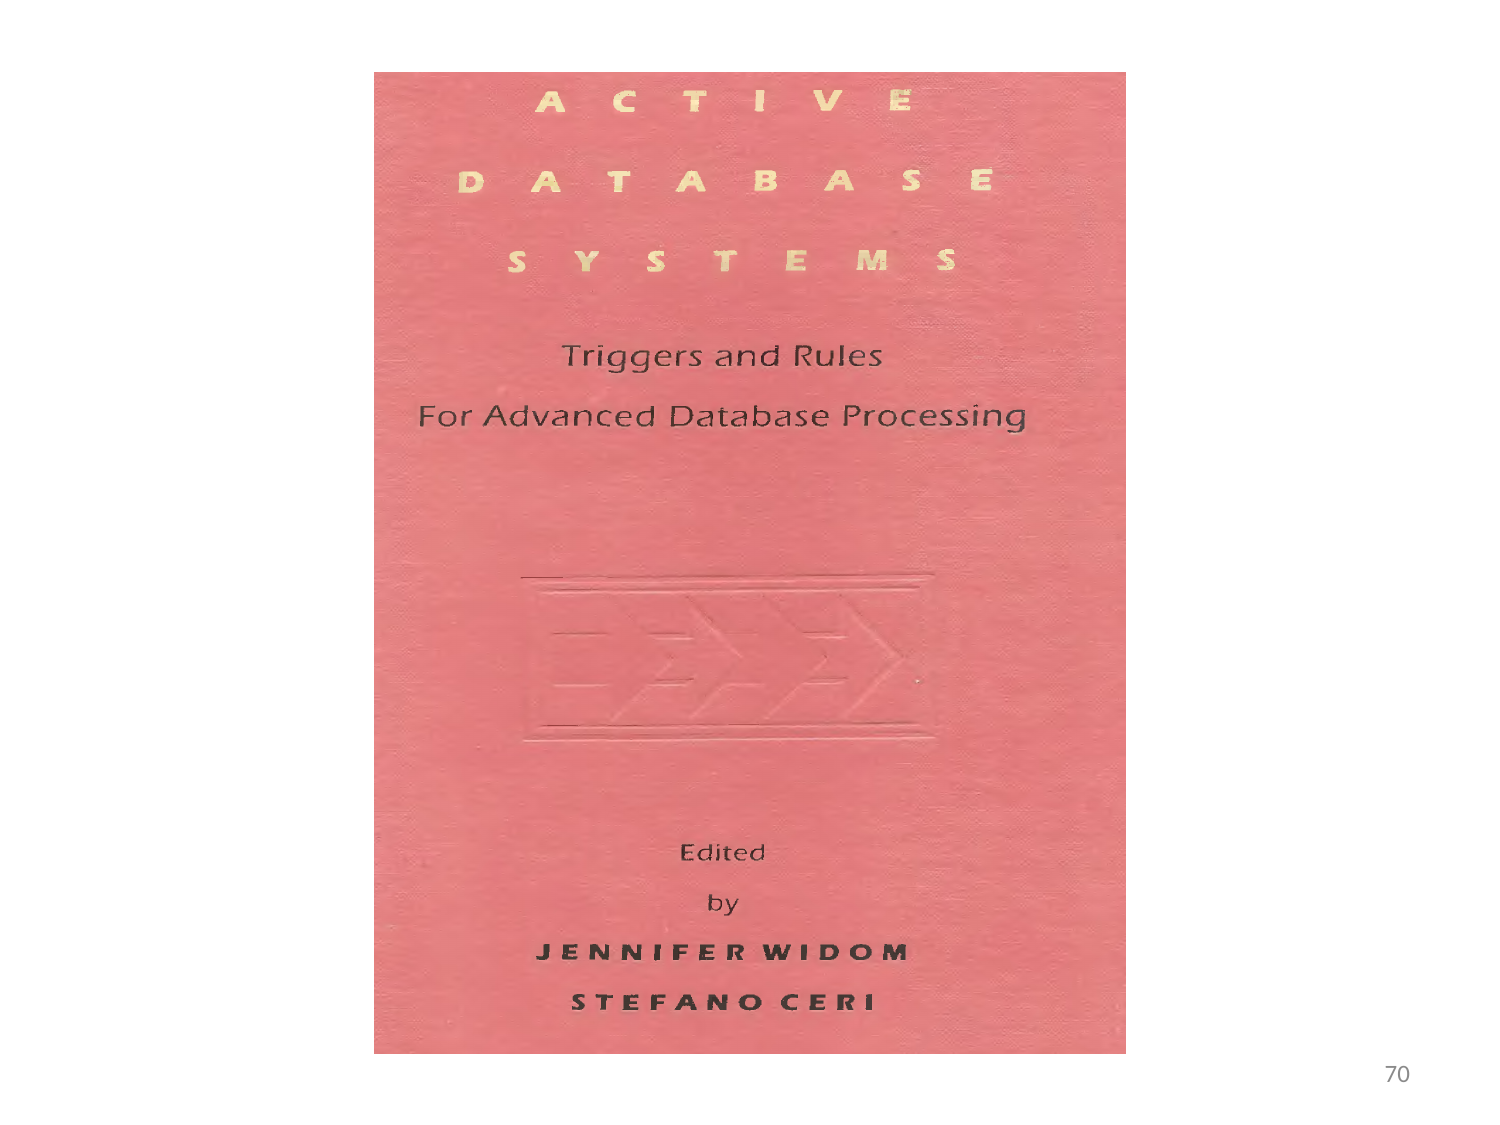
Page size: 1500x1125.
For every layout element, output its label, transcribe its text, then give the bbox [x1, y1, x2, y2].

picture [374, 72, 1126, 1054]
slide_number 70 [1074, 1042, 1425, 1103]
